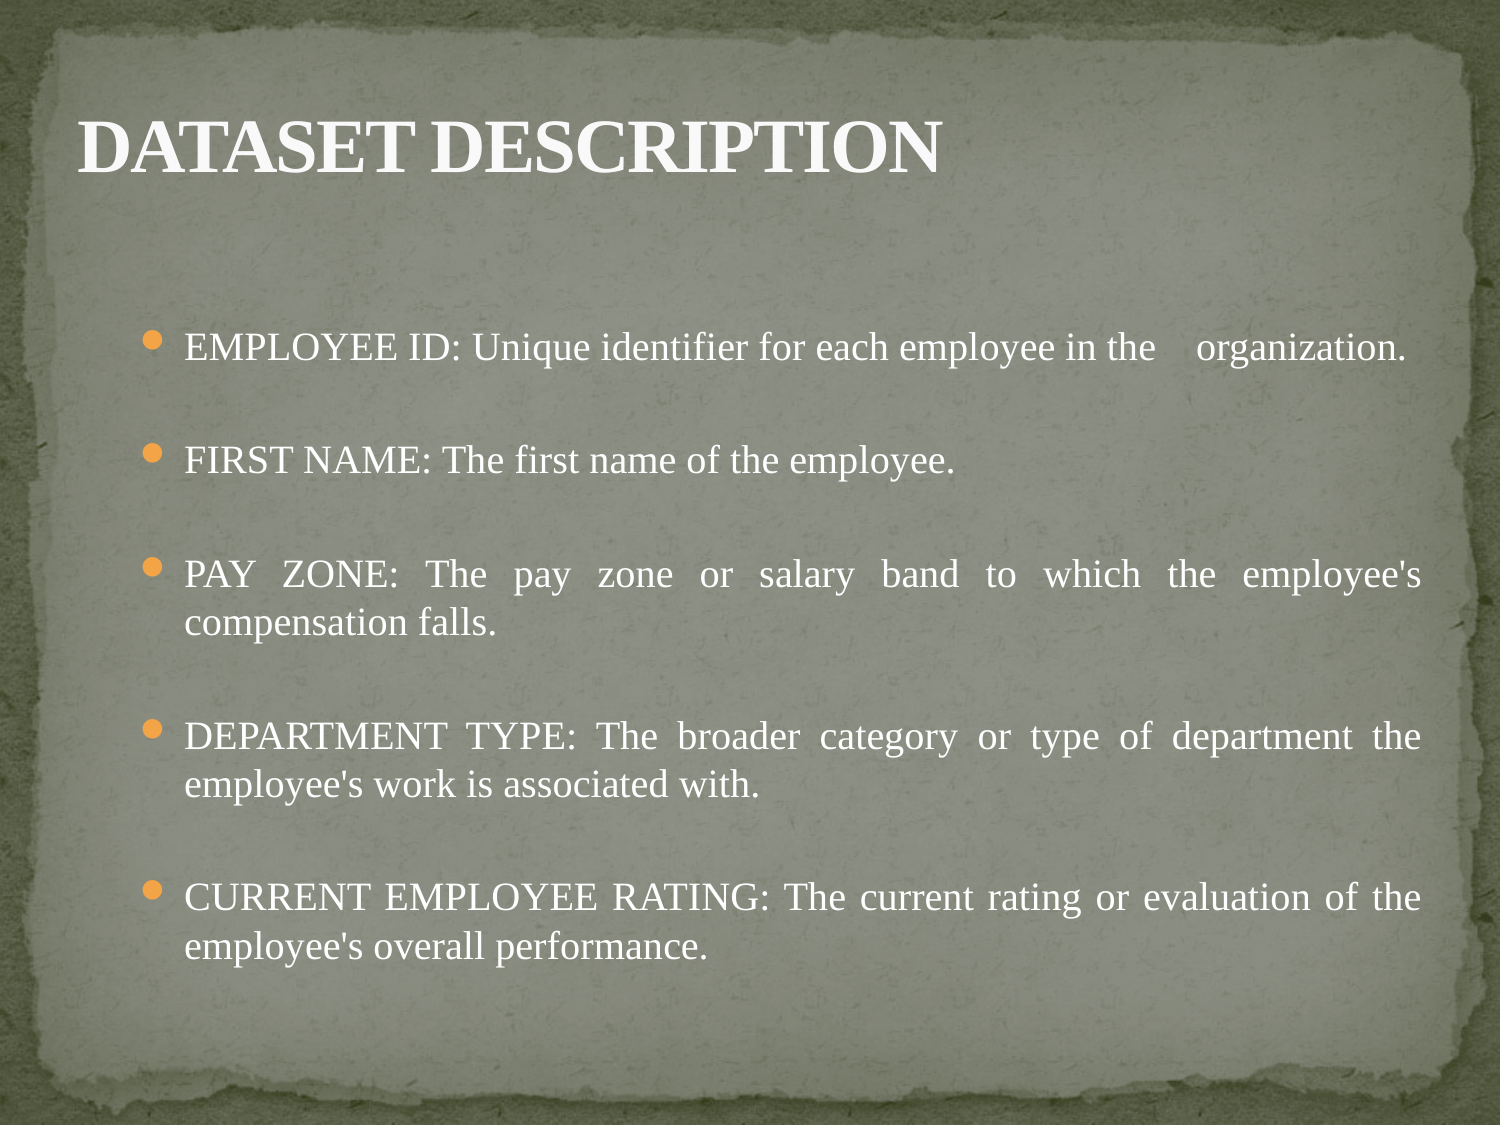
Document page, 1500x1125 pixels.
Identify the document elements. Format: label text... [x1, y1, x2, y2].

title DATASET DESCRIPTION [62, 87, 1413, 288]
list EMPLOYEE ID: Unique identifier for each employee in the organization. FIRST NAME: The first name of the employee. PAY ZONE: The pay zone or salary band to which the employee's compensation falls. DEPARTMENT TYPE: The broader category or type of department the employee's work is associated with. CURRENT EMPLOYEE RATING: The current rating or evaluation of the employee's overall performance. [125, 312, 1438, 988]
